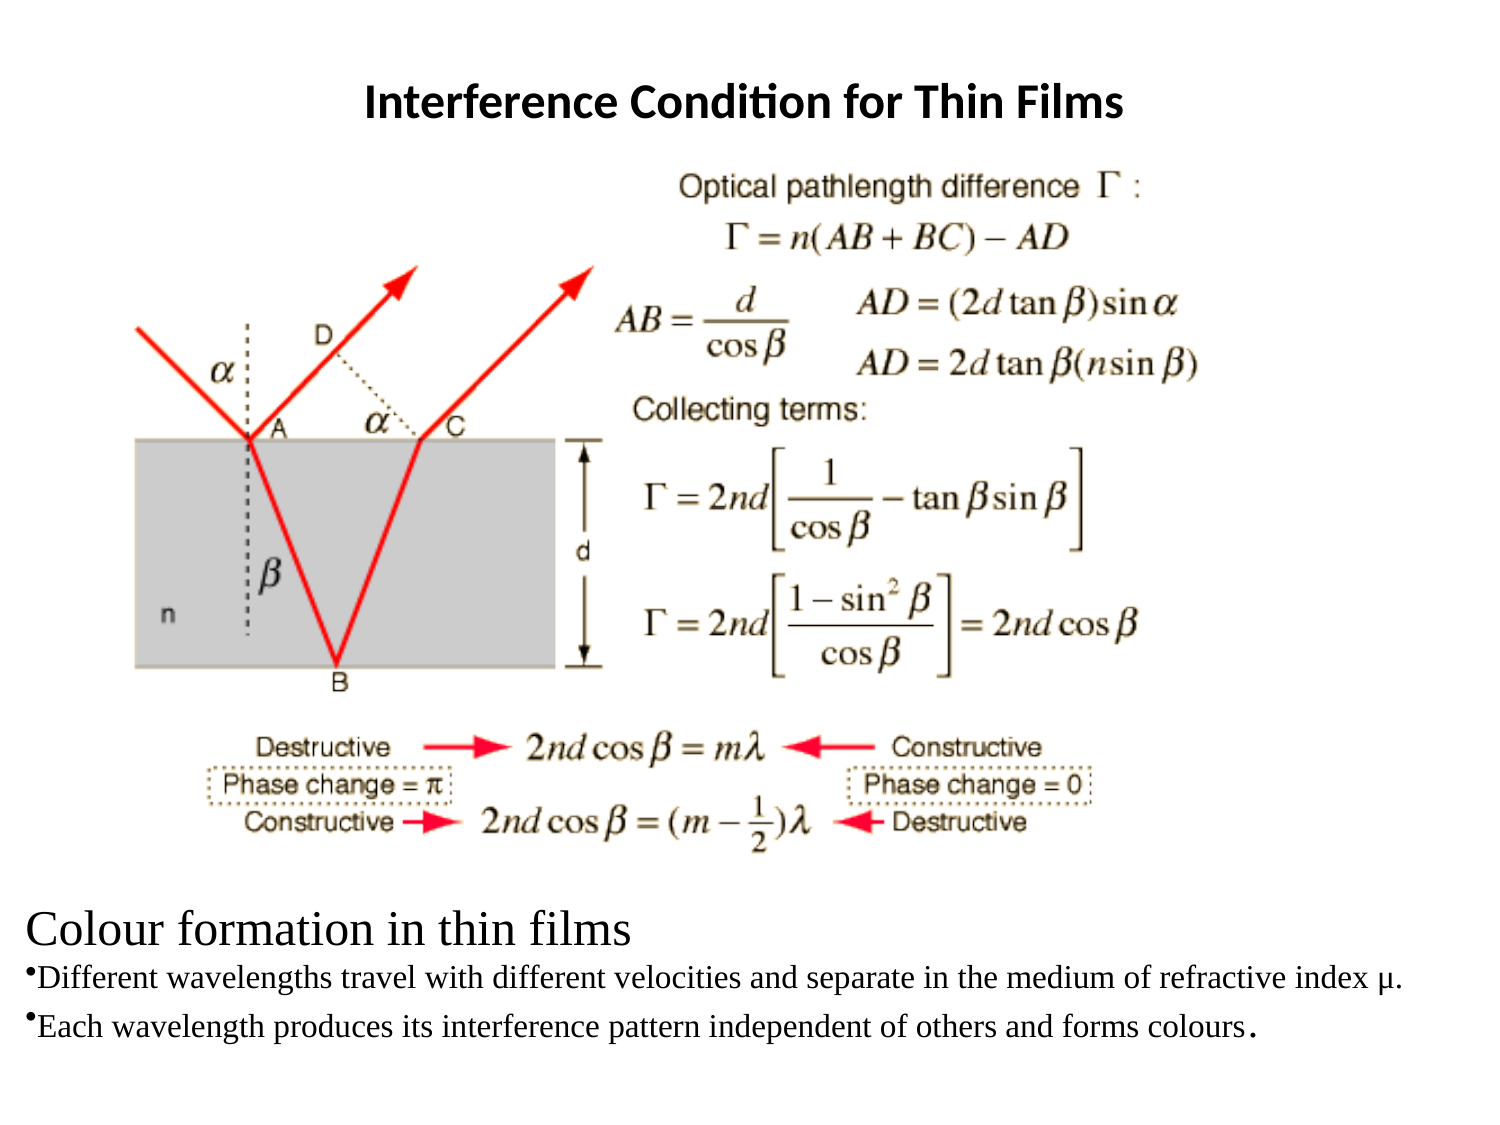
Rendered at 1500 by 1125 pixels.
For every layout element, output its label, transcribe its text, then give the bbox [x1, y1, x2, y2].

text_box Colour formation in thin films Different wavelengths travel with different velocities and separate in the medium of refractive index μ. Each wavelength produces its interference pattern independent of others and forms colours. [10, 888, 1421, 1054]
picture [99, 149, 1241, 873]
text_box Interference Condition for Thin Films [0, 0, 1500, 181]
